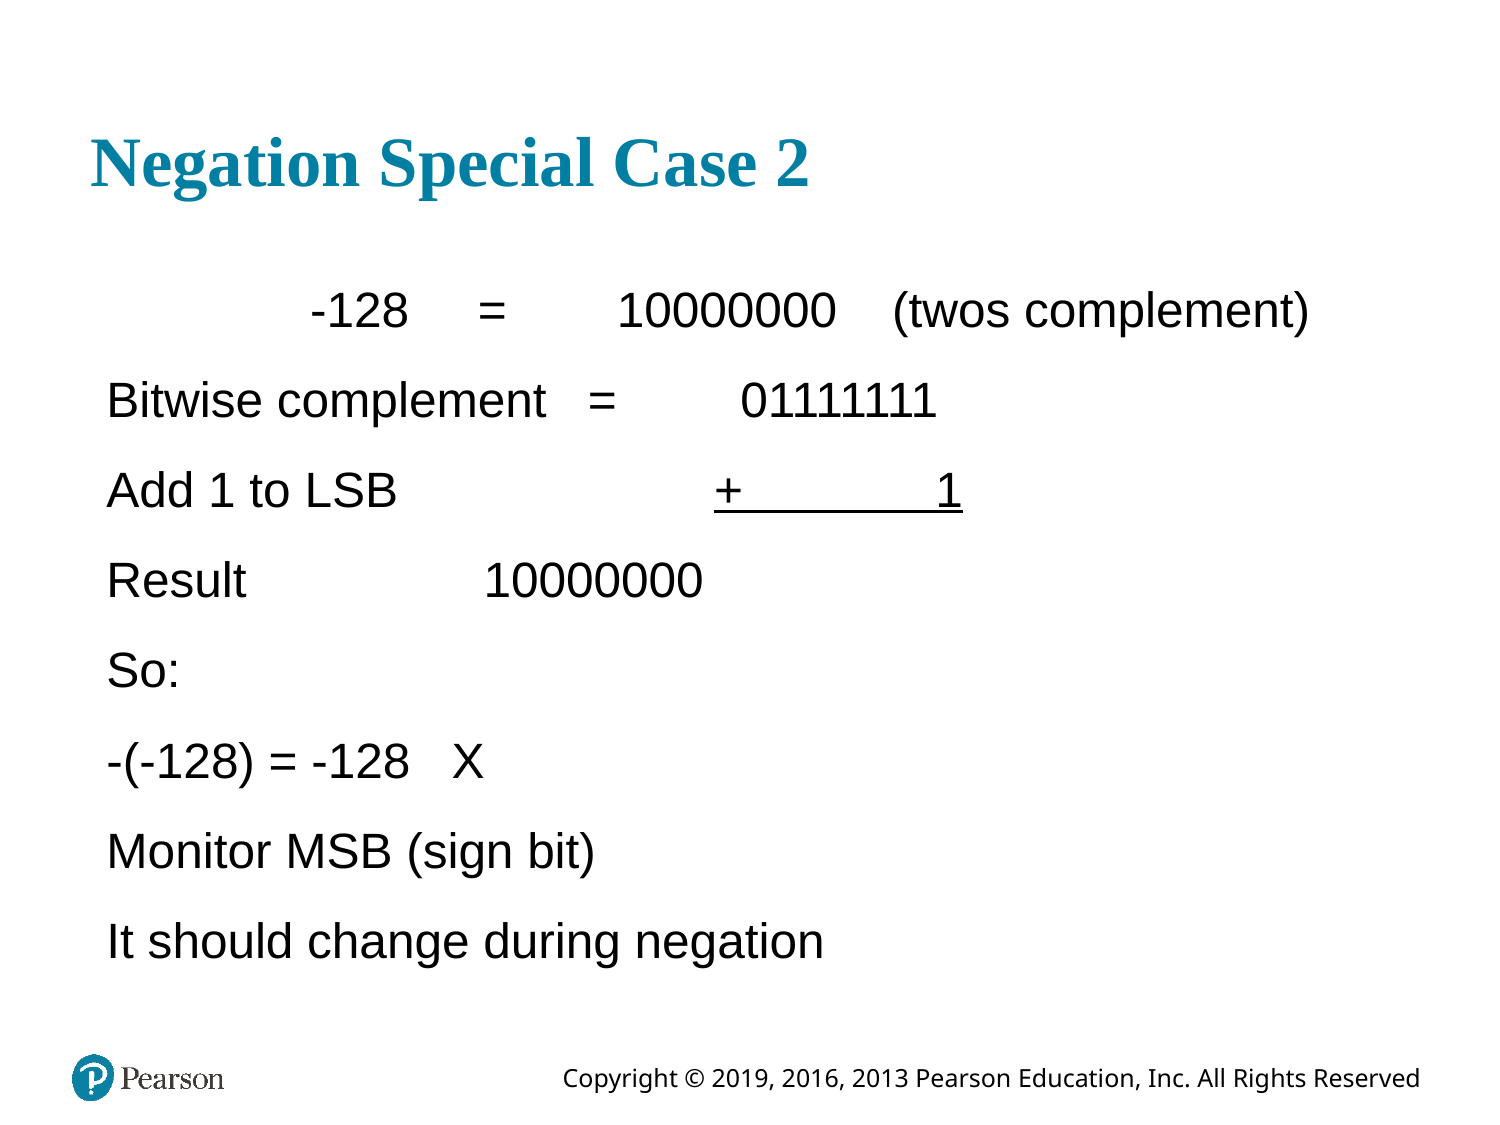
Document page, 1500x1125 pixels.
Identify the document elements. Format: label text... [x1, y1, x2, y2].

picture [72, 1088, 82, 1101]
list -128 = 10000000 (twos complement) Bitwise complement = 01111111 Add 1 to LSB + 1 Result 10000000 So: -(-128) = -128 X Monitor MSB (sign bit) It should change during negation [75, 262, 1459, 1005]
picture [81, 1063, 106, 1088]
title Negation Special Case 2 [75, 35, 1425, 216]
picture [99, 1054, 224, 1101]
picture [72, 1054, 88, 1070]
